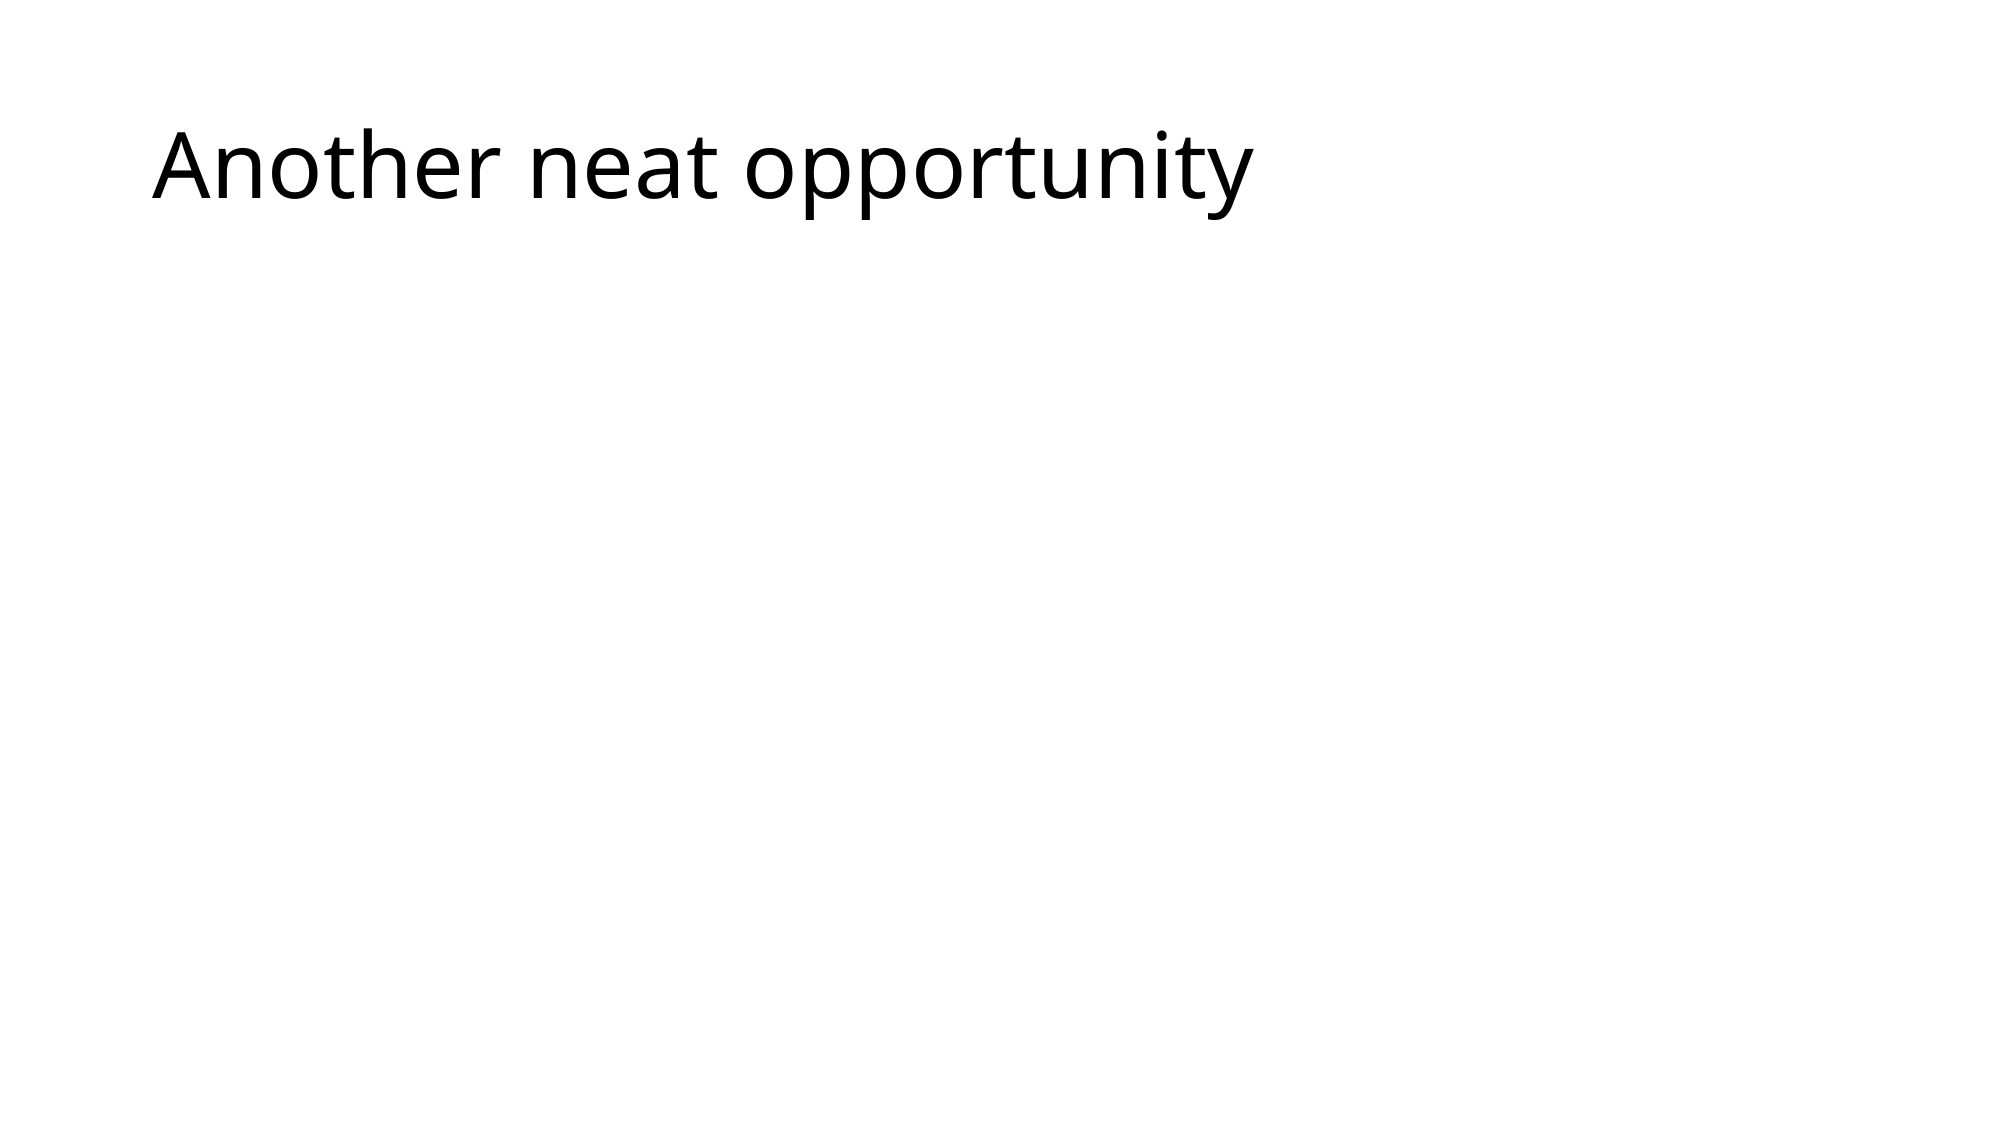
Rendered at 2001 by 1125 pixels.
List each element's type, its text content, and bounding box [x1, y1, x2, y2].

title Another neat opportunity [137, 59, 1863, 278]
